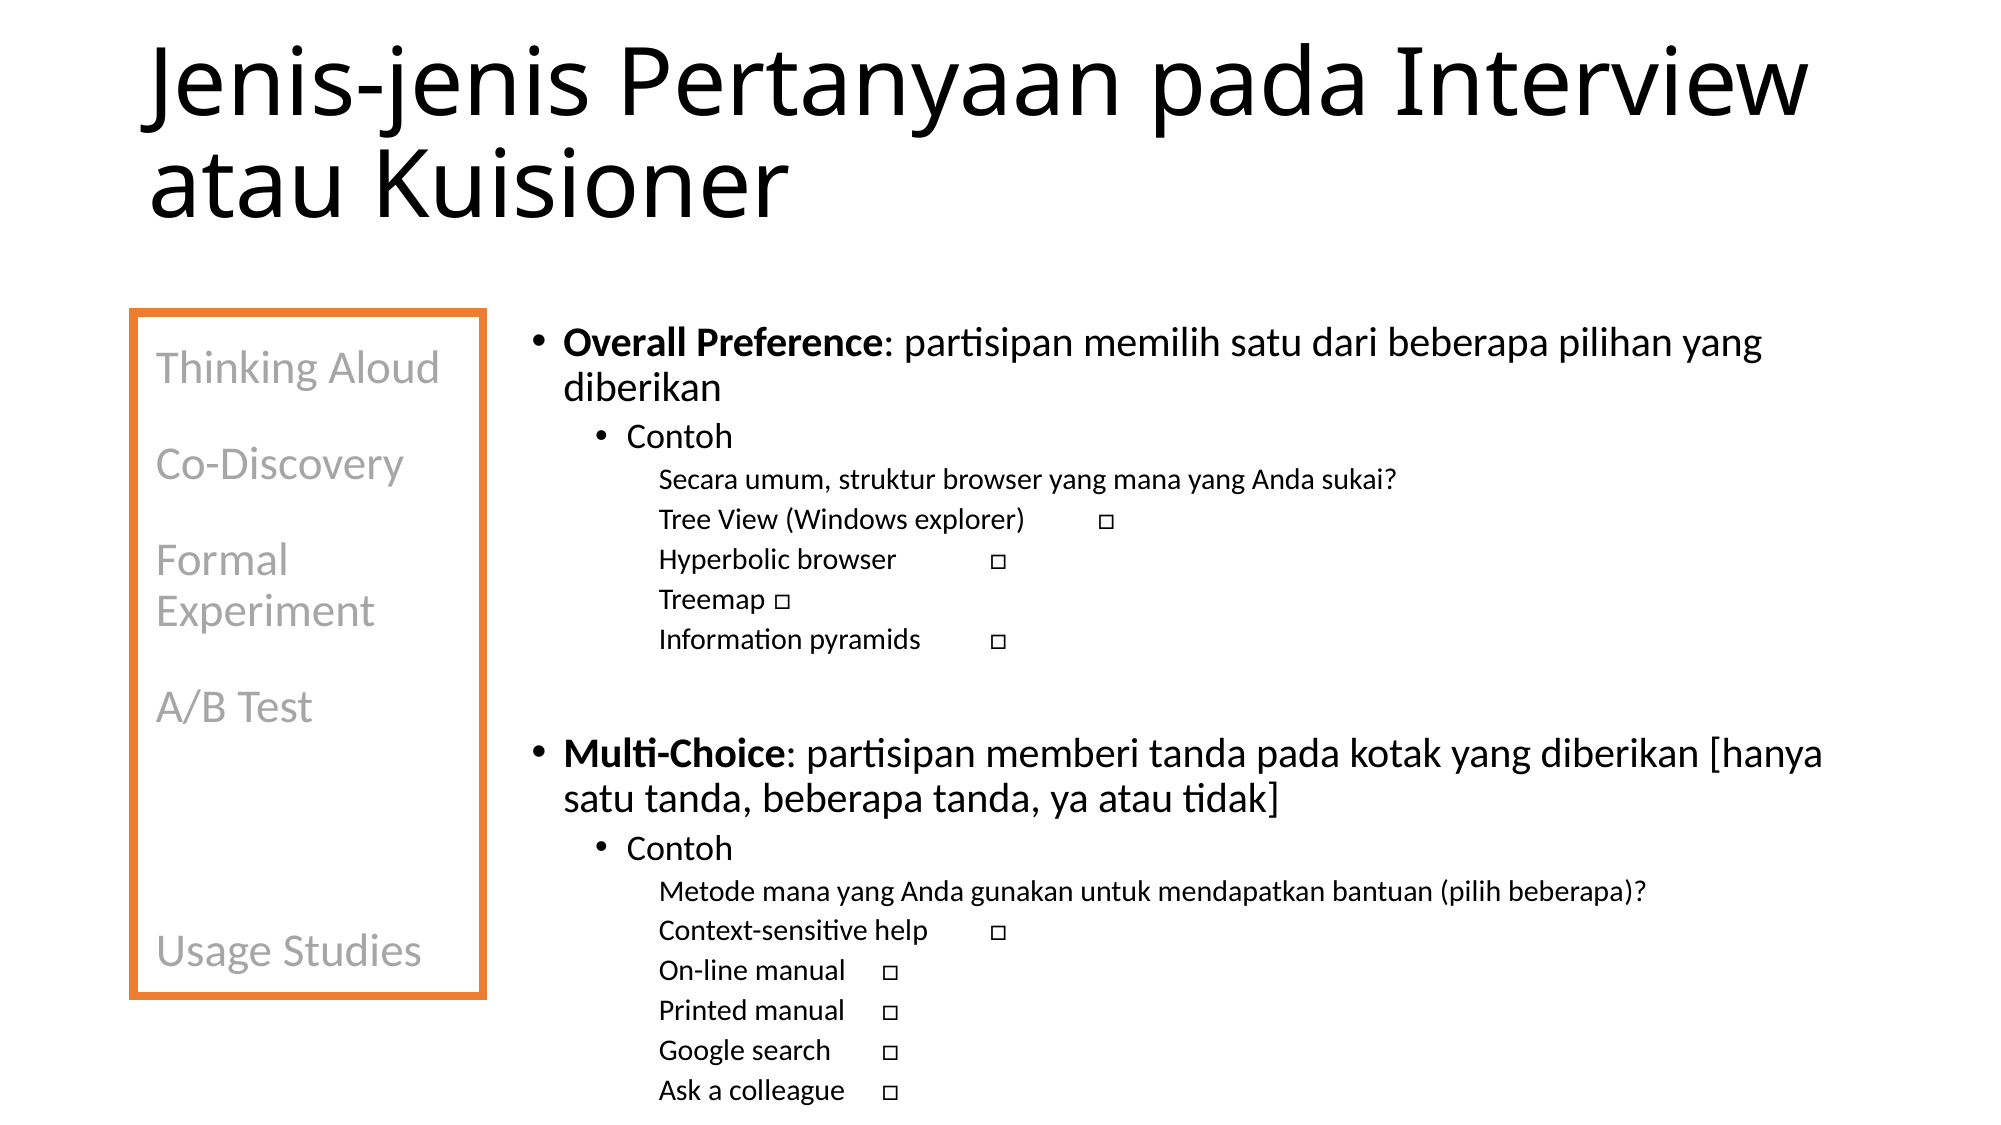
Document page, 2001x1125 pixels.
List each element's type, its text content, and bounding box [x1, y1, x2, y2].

list Overall Preference: partisipan memilih satu dari beberapa pilihan yang diberikan Contoh Secara umum, struktur browser yang mana yang Anda sukai? Tree View (Windows explorer) □ Hyperbolic browser □ Treemap □ Information pyramids □ Multi-Choice: partisipan memberi tanda pada kotak yang diberikan [hanya satu tanda, beberapa tanda, ya atau tidak] Contoh Metode mana yang Anda gunakan untuk mendapatkan bantuan (pilih beberapa)? Context-sensitive help □ On-line manual □ Printed manual □ Google search □ Ask a colleague □ [516, 312, 1917, 1125]
list Thinking Aloud Co-Discovery Formal Experiment A/B Test Query Techniques Usage Studies [129, 308, 487, 1000]
title Jenis-jenis Pertanyaan pada Interview atau Kuisioner [133, 25, 1917, 246]
